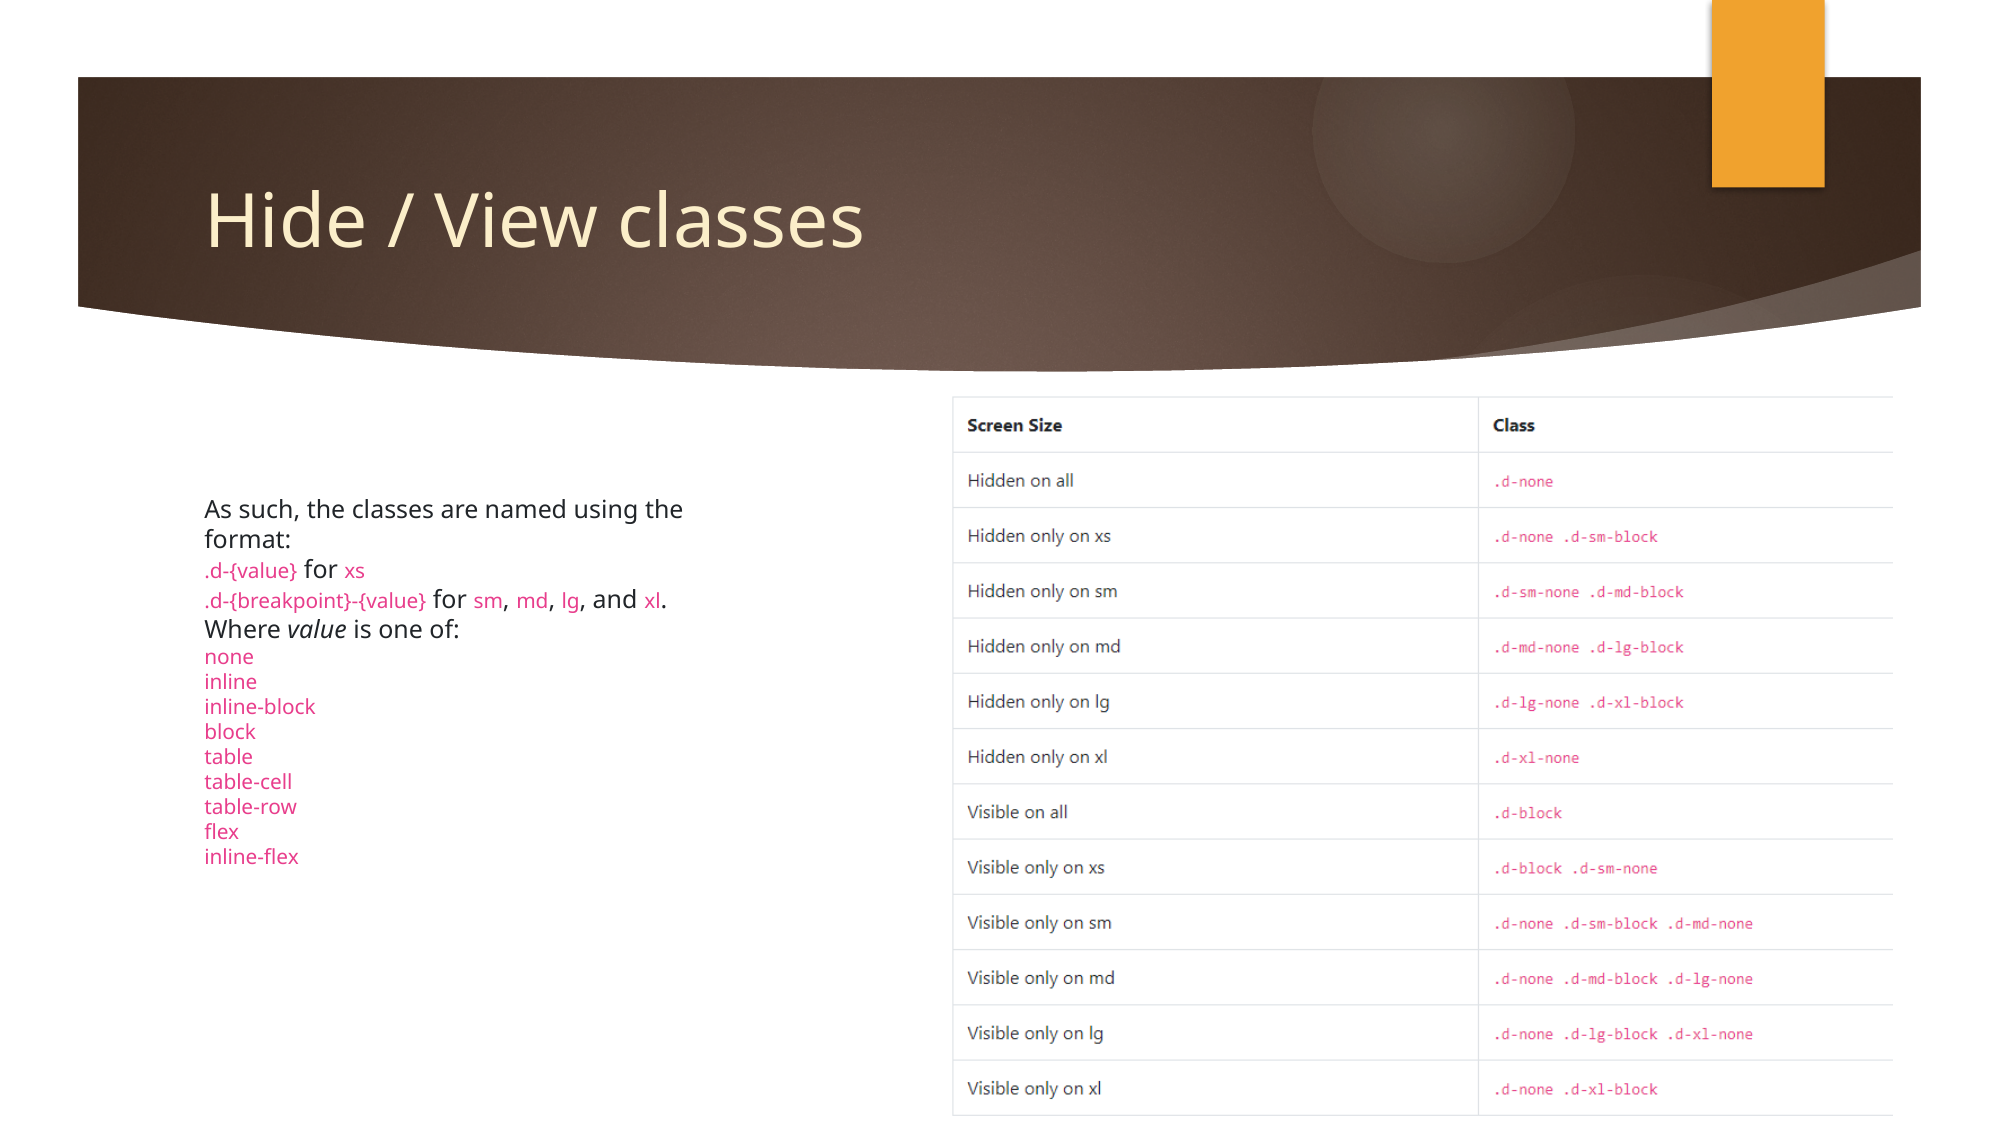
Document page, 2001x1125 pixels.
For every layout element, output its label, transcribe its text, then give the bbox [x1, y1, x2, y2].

picture [940, 392, 1893, 1125]
title Hide / View classes [189, 159, 1627, 276]
list As such, the classes are named using the format: .d-{value} for xs .d-{breakpoint}-{value} for sm, md, lg, and xl. Where value is one of: none inline inline-block block table table-cell table-row flex inline-flex [189, 384, 760, 1030]
